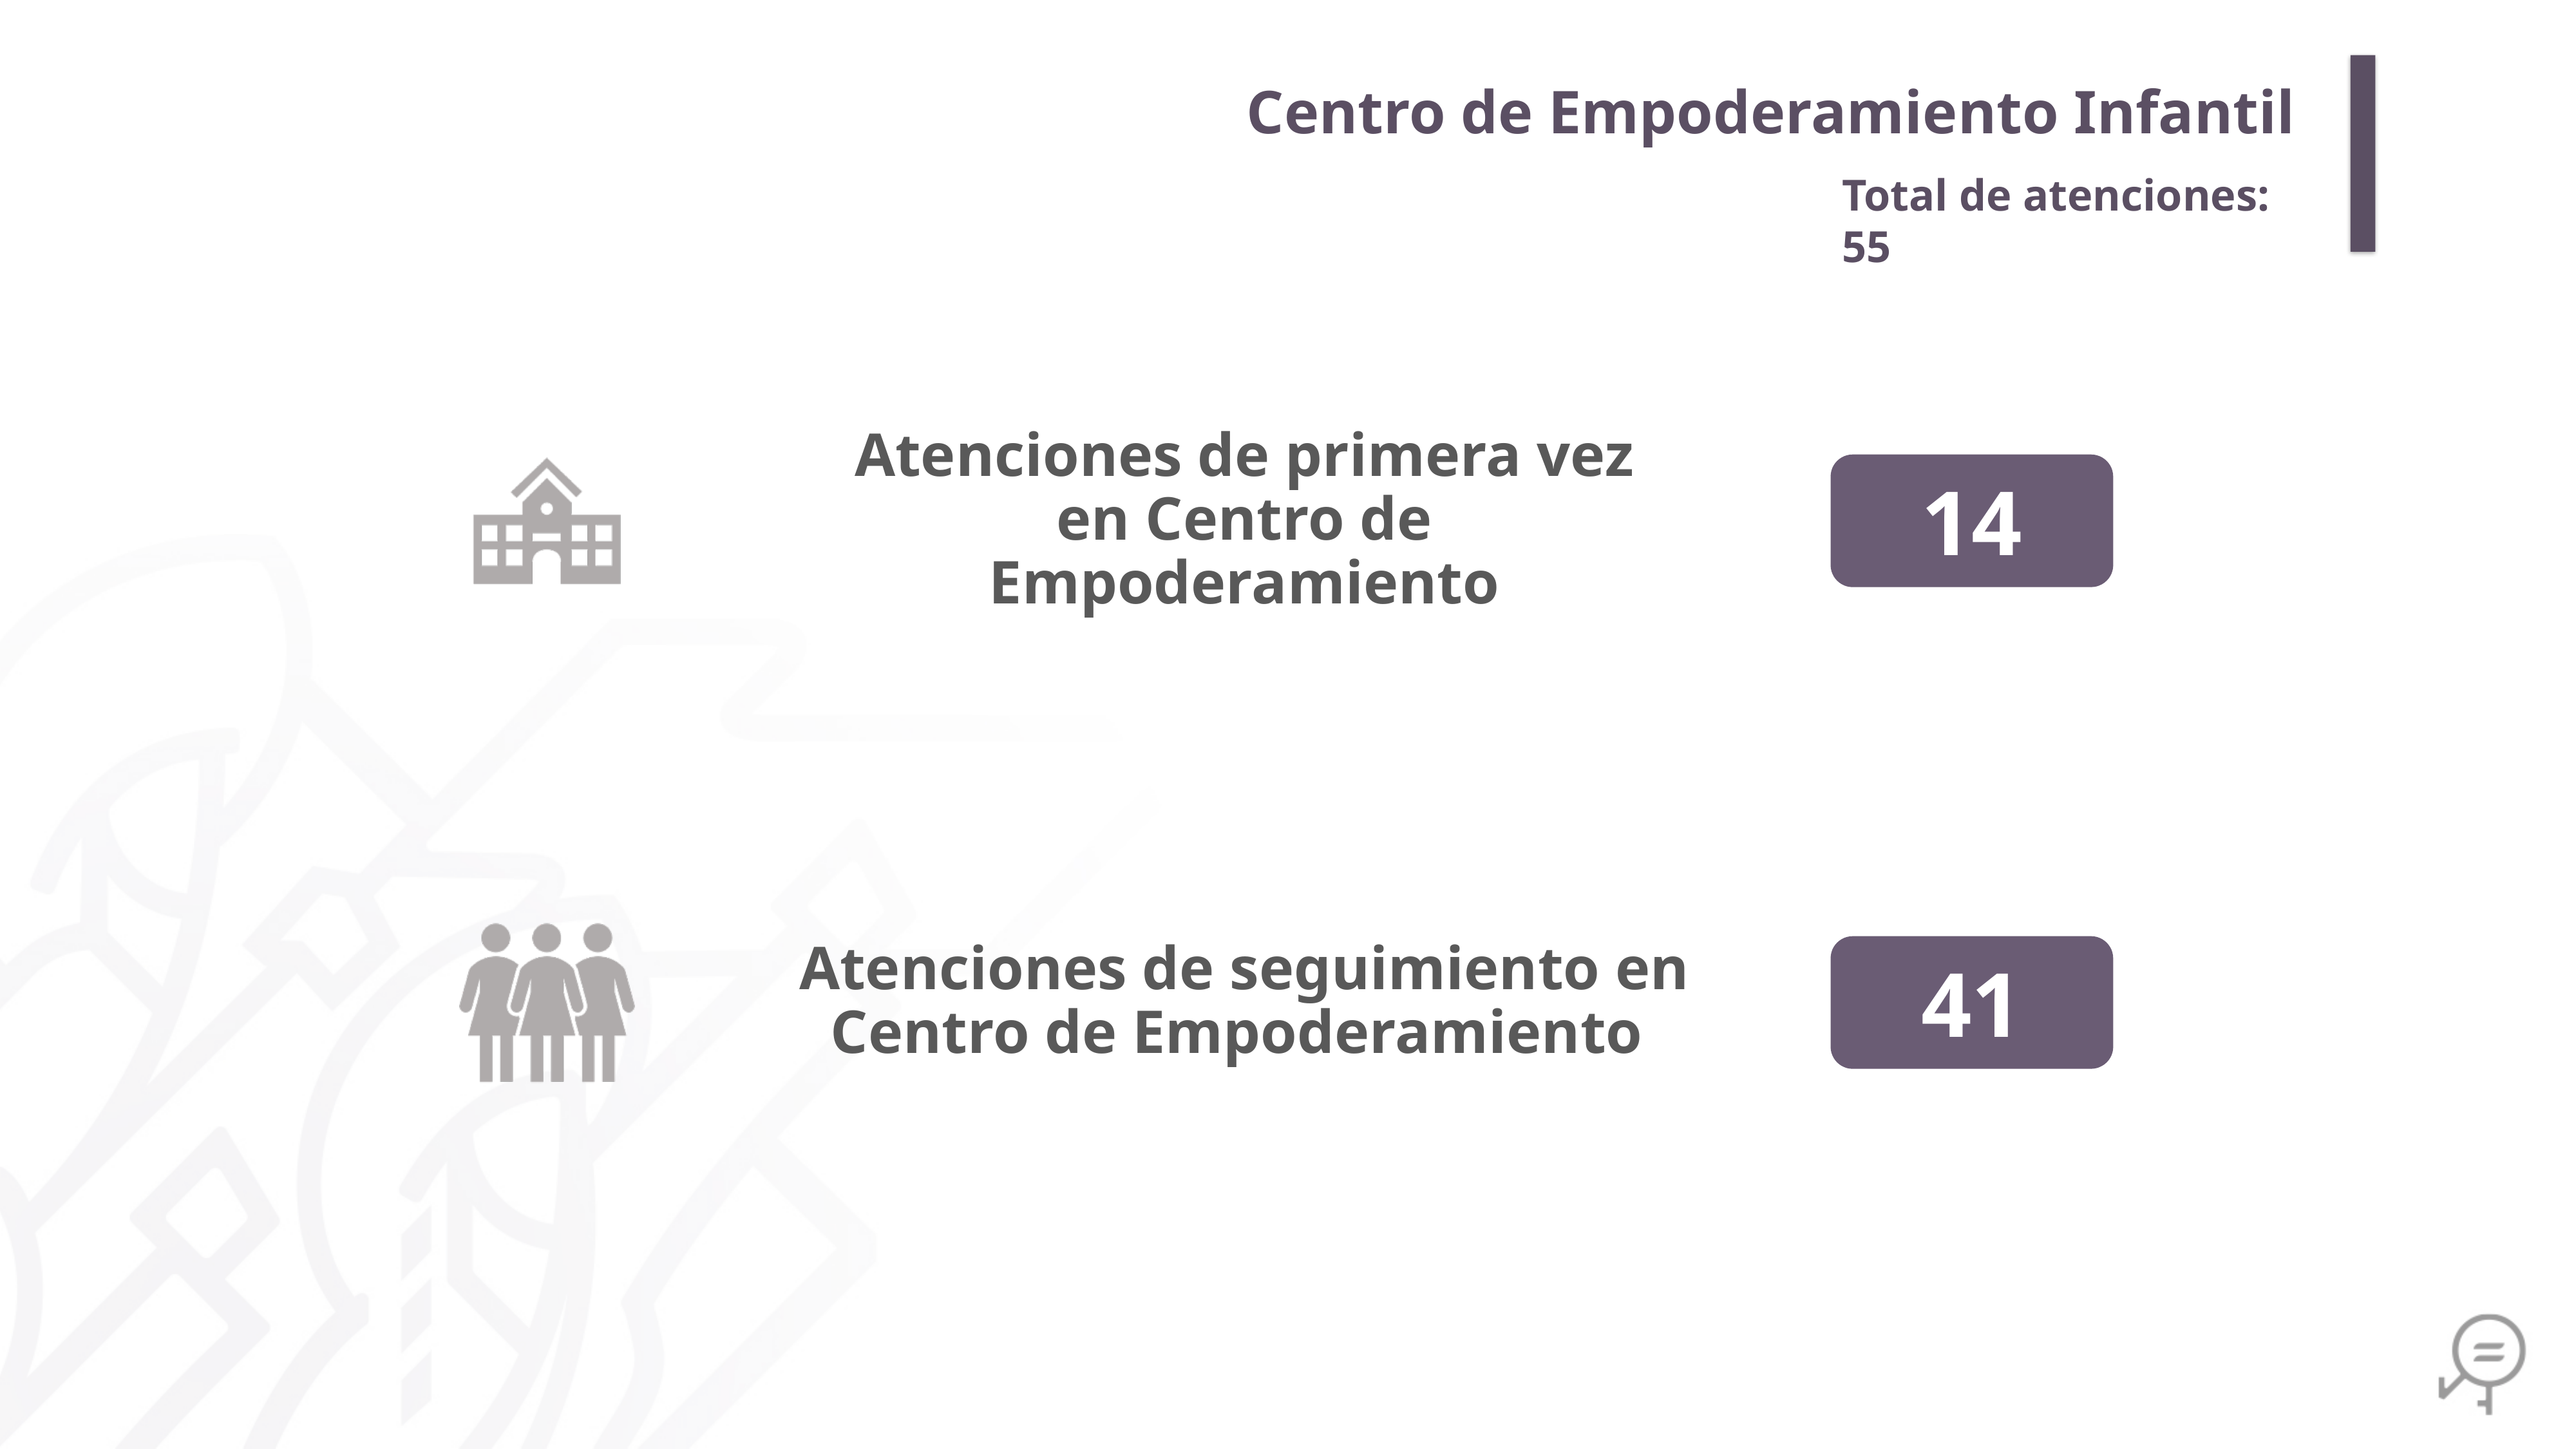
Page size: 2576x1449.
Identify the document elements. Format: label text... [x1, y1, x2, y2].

text_box [1830, 454, 2114, 587]
picture [449, 422, 645, 619]
picture [449, 904, 645, 1101]
text_box [1830, 936, 2114, 1069]
text_box 14 [1873, 462, 2071, 578]
text_box 41 [1873, 943, 2071, 1060]
text_box Atenciones de primera vez en Centro de Empoderamiento [825, 454, 1664, 587]
text_box Total de atenciones: 55 [1832, 163, 2320, 276]
text_box Centro de Empoderamiento Infantil [353, 64, 2315, 164]
text_box [2350, 55, 2376, 252]
text_box Atenciones de seguimiento en Centro de Empoderamiento [773, 936, 1716, 1069]
